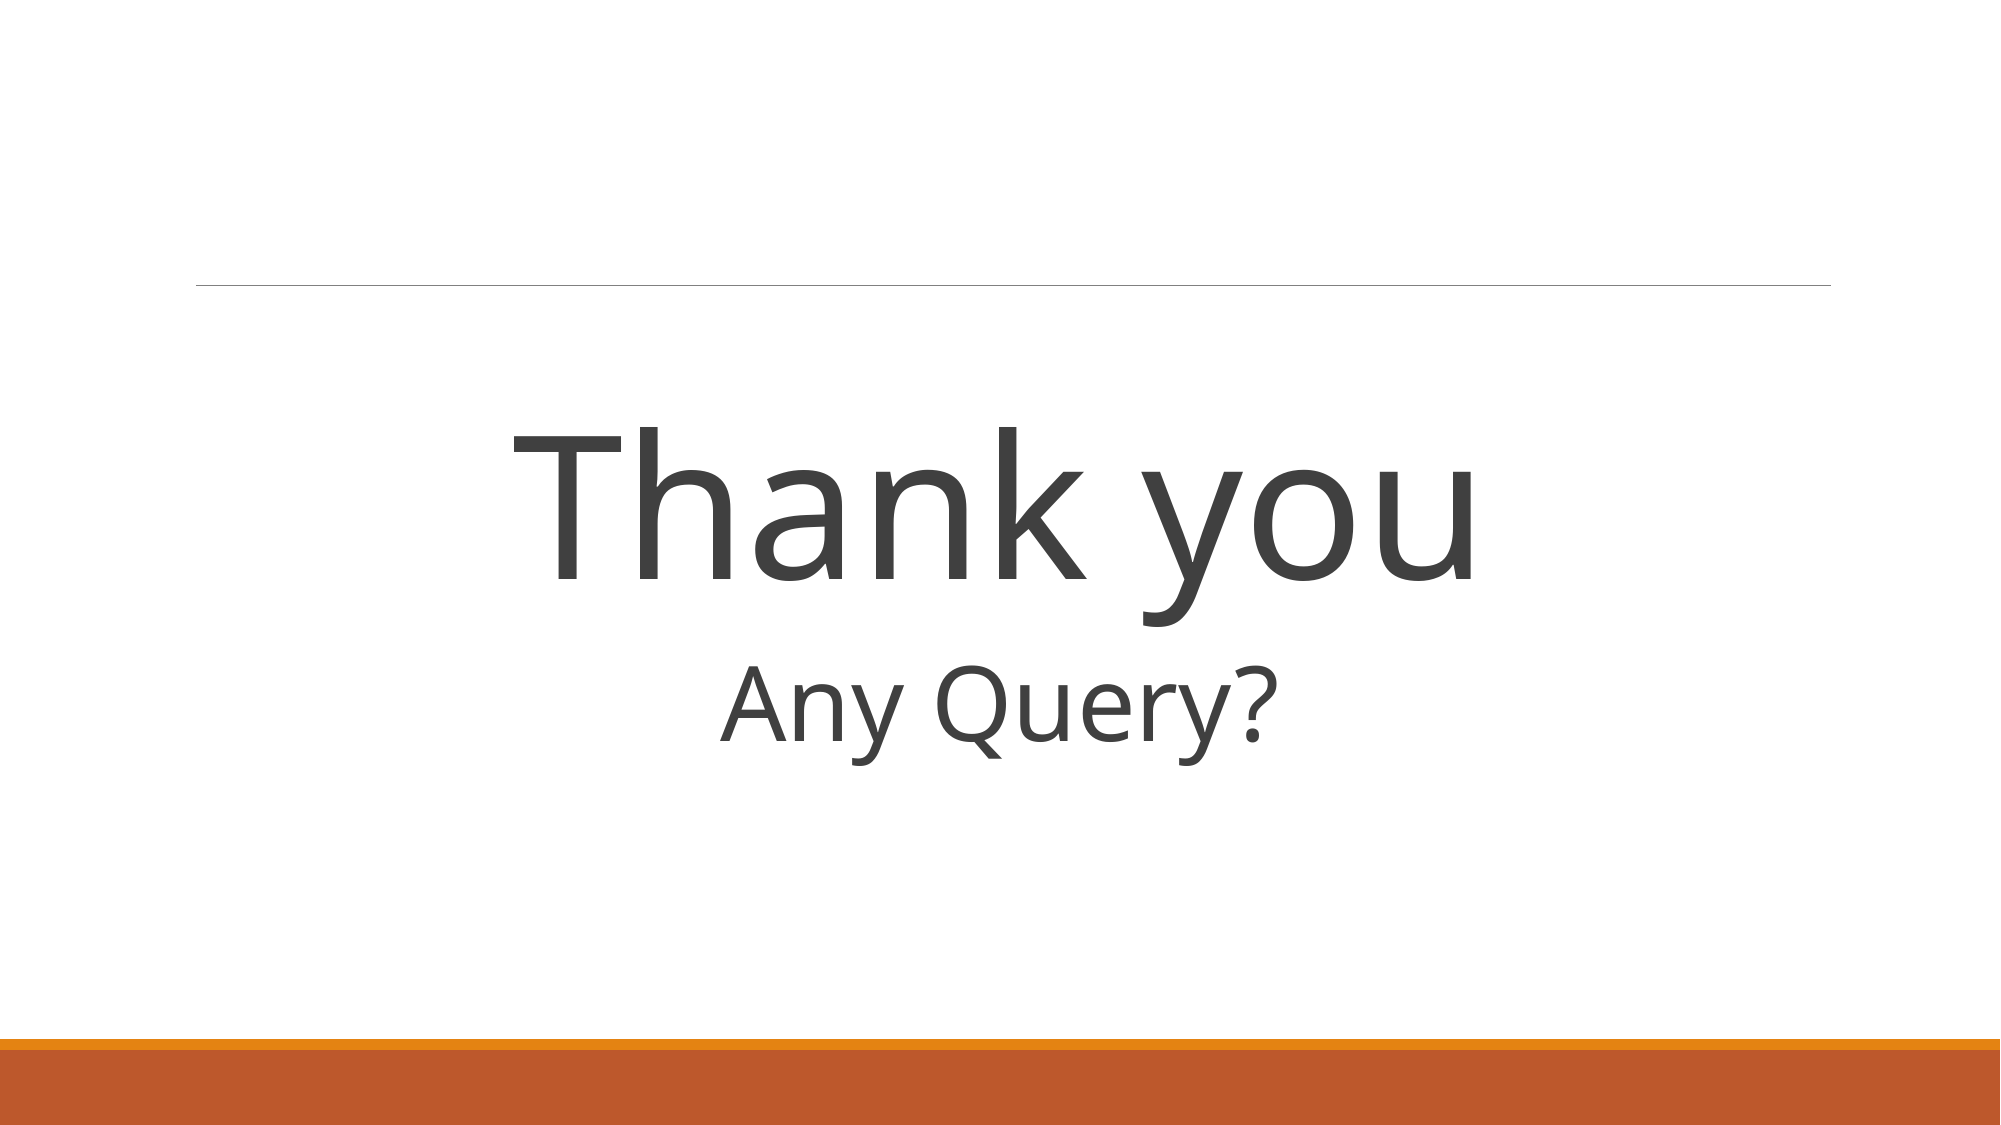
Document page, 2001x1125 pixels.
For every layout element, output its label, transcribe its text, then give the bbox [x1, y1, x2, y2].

list Thank you Any Query? [112, 399, 1888, 1021]
